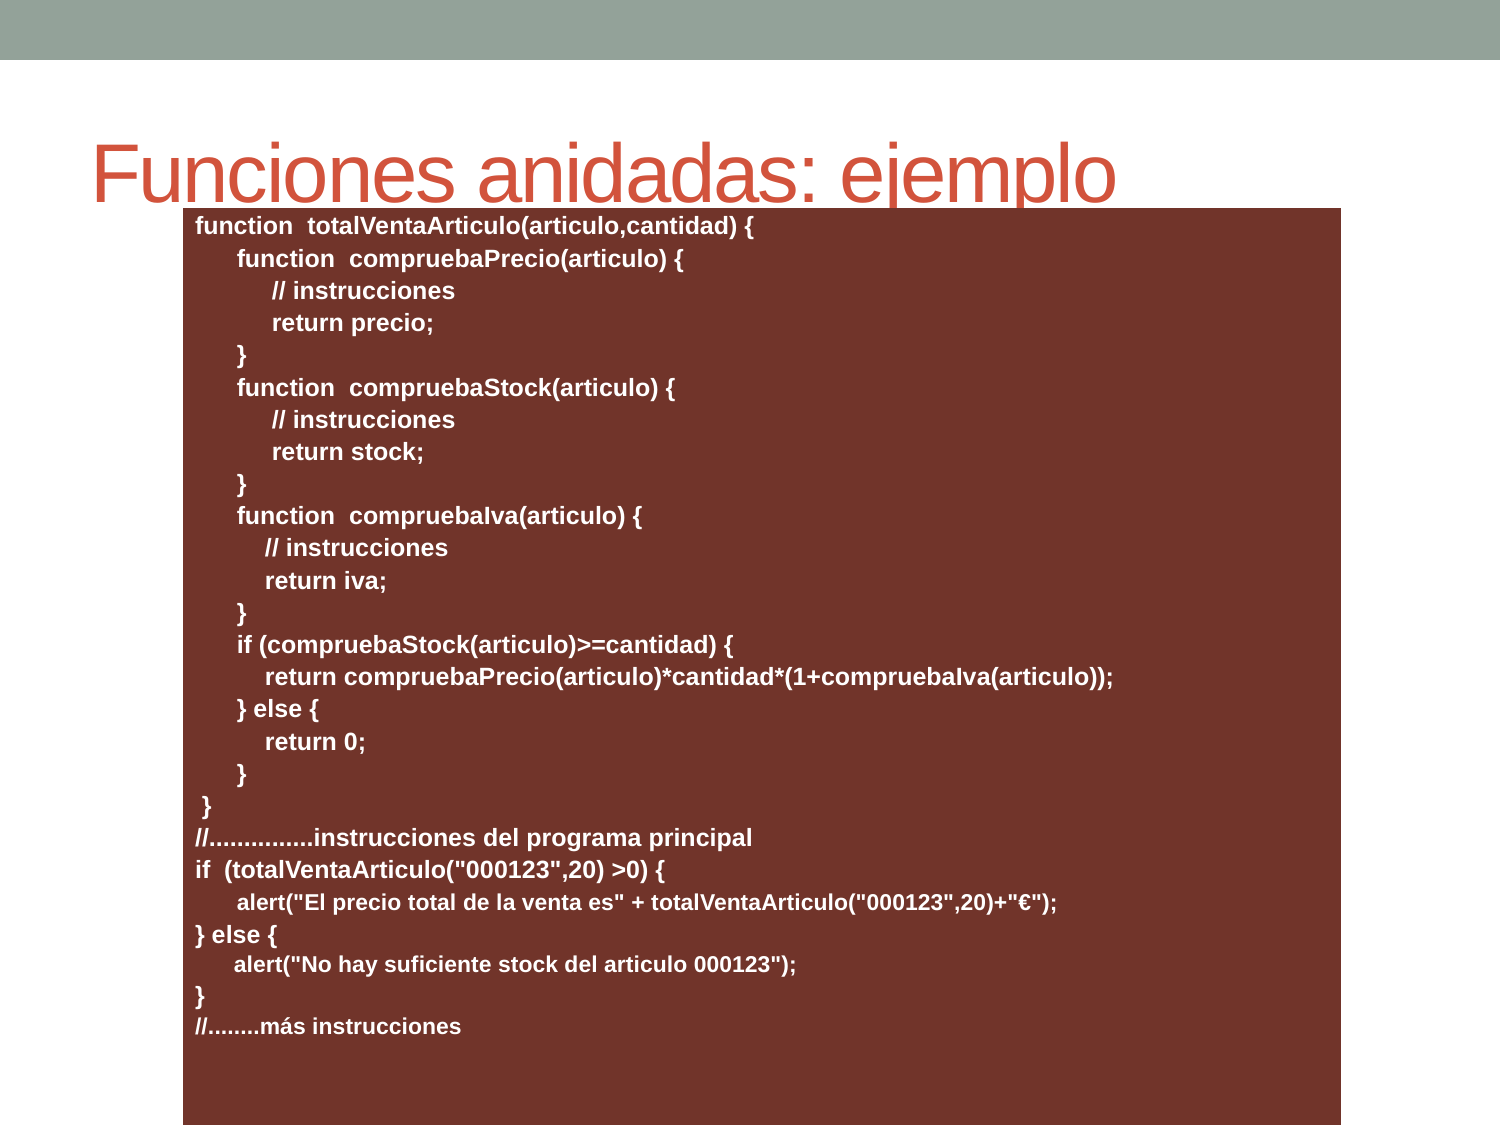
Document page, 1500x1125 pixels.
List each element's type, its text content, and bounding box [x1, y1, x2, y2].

table_header function totalVentaArticulo(articulo,cantidad) { function compruebaPrecio(articulo) { // instrucciones return precio; } function compruebaStock(articulo) { // instrucciones return stock; } function compruebaIva(articulo) { // instrucciones return iva; } if (compruebaStock(articulo)>=cantidad) { return compruebaPrecio(articulo)*cantidad*(1+compruebaIva(articulo)); } else { return 0; } } //...............instrucciones del programa principal if (totalVentaArticulo("000123",20) >0) { alert("El precio total de la venta es" + totalVentaArticulo("000123",20)+"€"); } else { alert("No hay suficiente stock del articulo 000123"); } //........más instrucciones [183, 208, 1341, 1125]
title Funciones anidadas: ejemplo [75, 87, 1425, 250]
